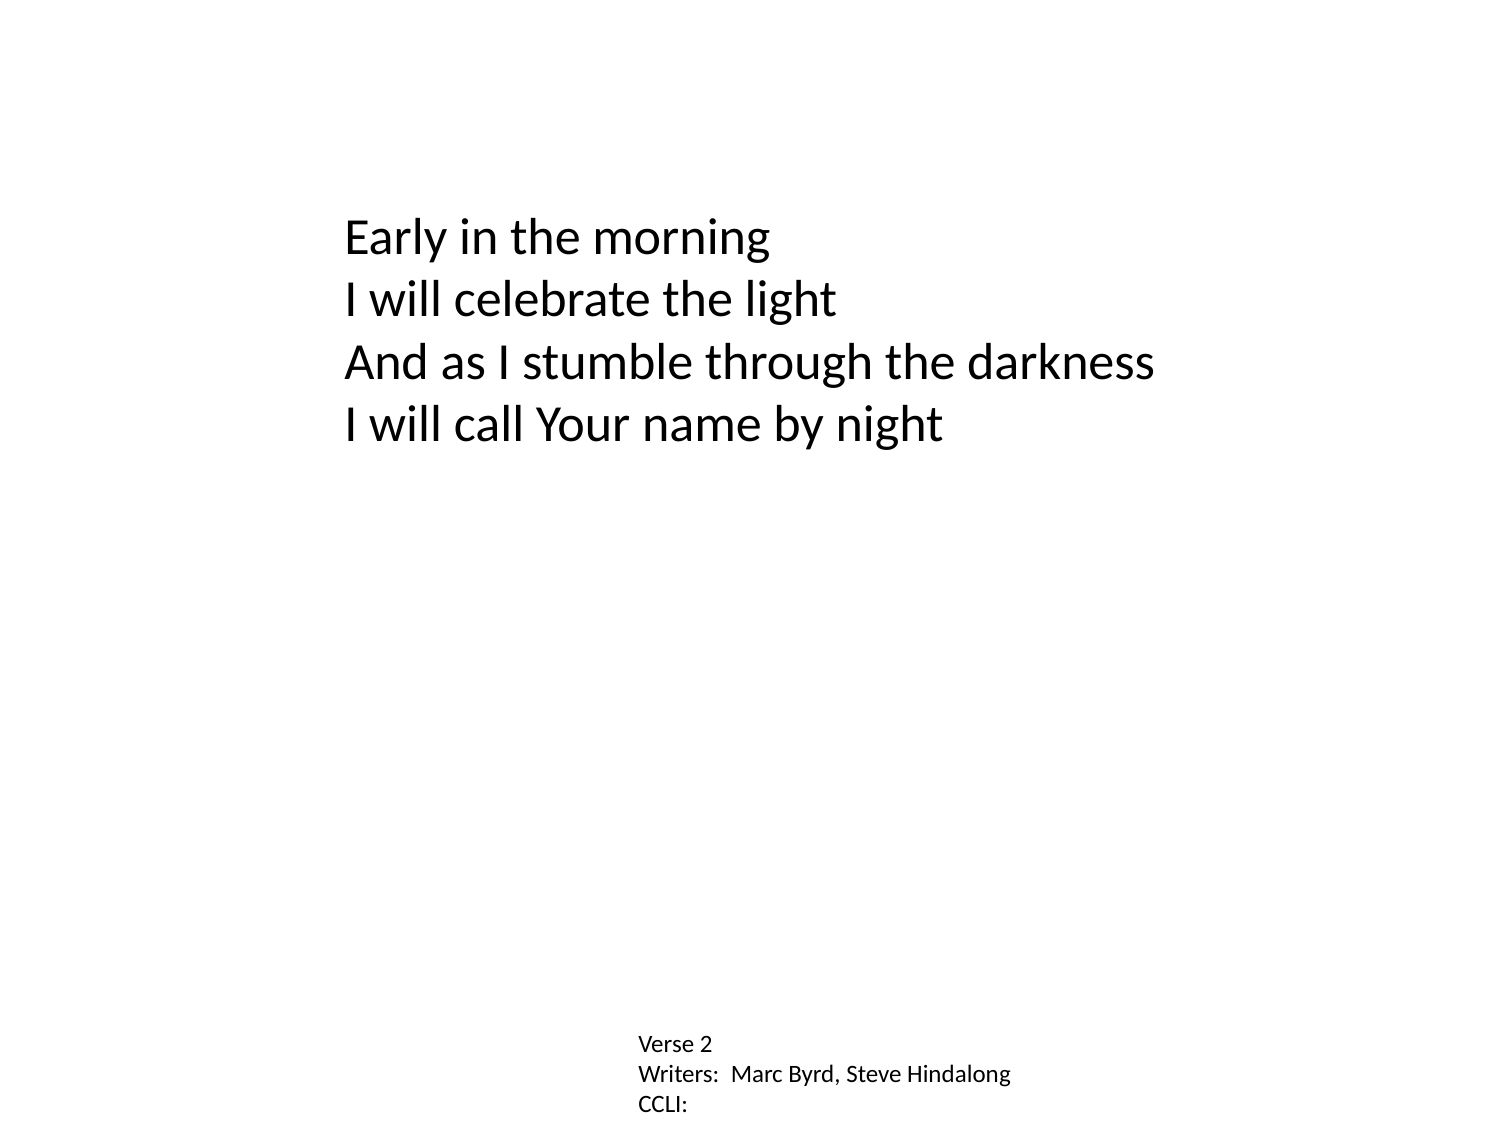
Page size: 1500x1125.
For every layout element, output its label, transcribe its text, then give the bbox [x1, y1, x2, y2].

text_box Early in the morning I will celebrate the light And as I stumble through the darkness I will call Your name by night [329, 149, 1171, 523]
text_box Verse 2 Writers: Marc Byrd, Steve Hindalong CCLI: [623, 975, 1027, 1125]
